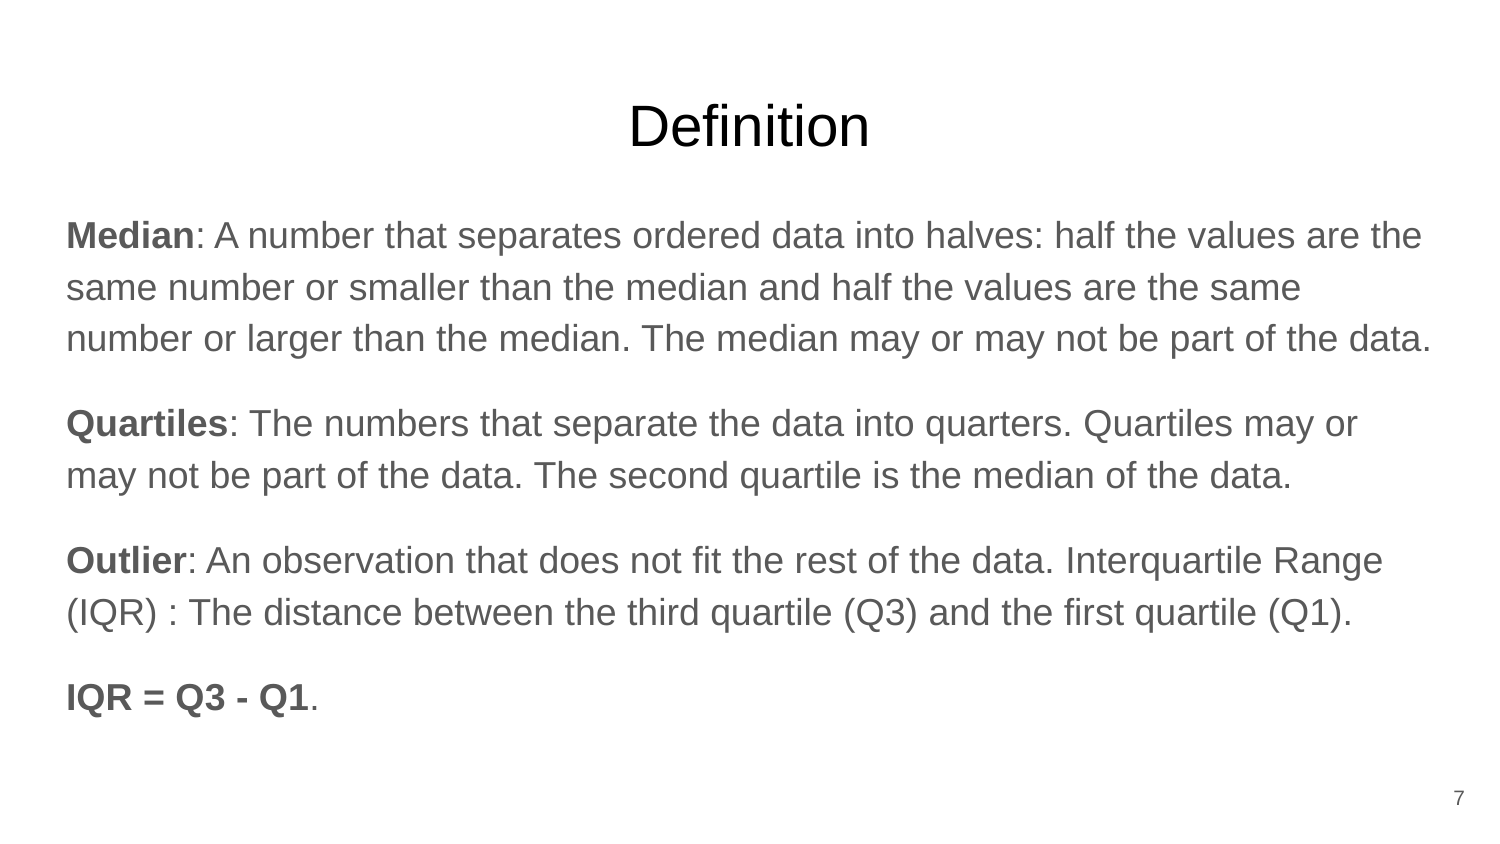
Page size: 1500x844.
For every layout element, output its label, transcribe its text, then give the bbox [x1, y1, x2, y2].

slide_number ‹#› [1389, 764, 1480, 830]
list Median: A number that separates ordered data into halves: half the values are the same number or smaller than the median and half the values are the same number or larger than the median. The median may or may not be part of the data. Quartiles: The numbers that separate the data into quarters. Quartiles may or may not be part of the data. The second quartile is the median of the data. Outlier: An observation that does not fit the rest of the data. Interquartile Range (IQR) : The distance between the third quartile (Q3) and the first quartile (Q1). IQR = Q3 - Q1. [51, 189, 1449, 792]
title Definition [51, 72, 1449, 167]
